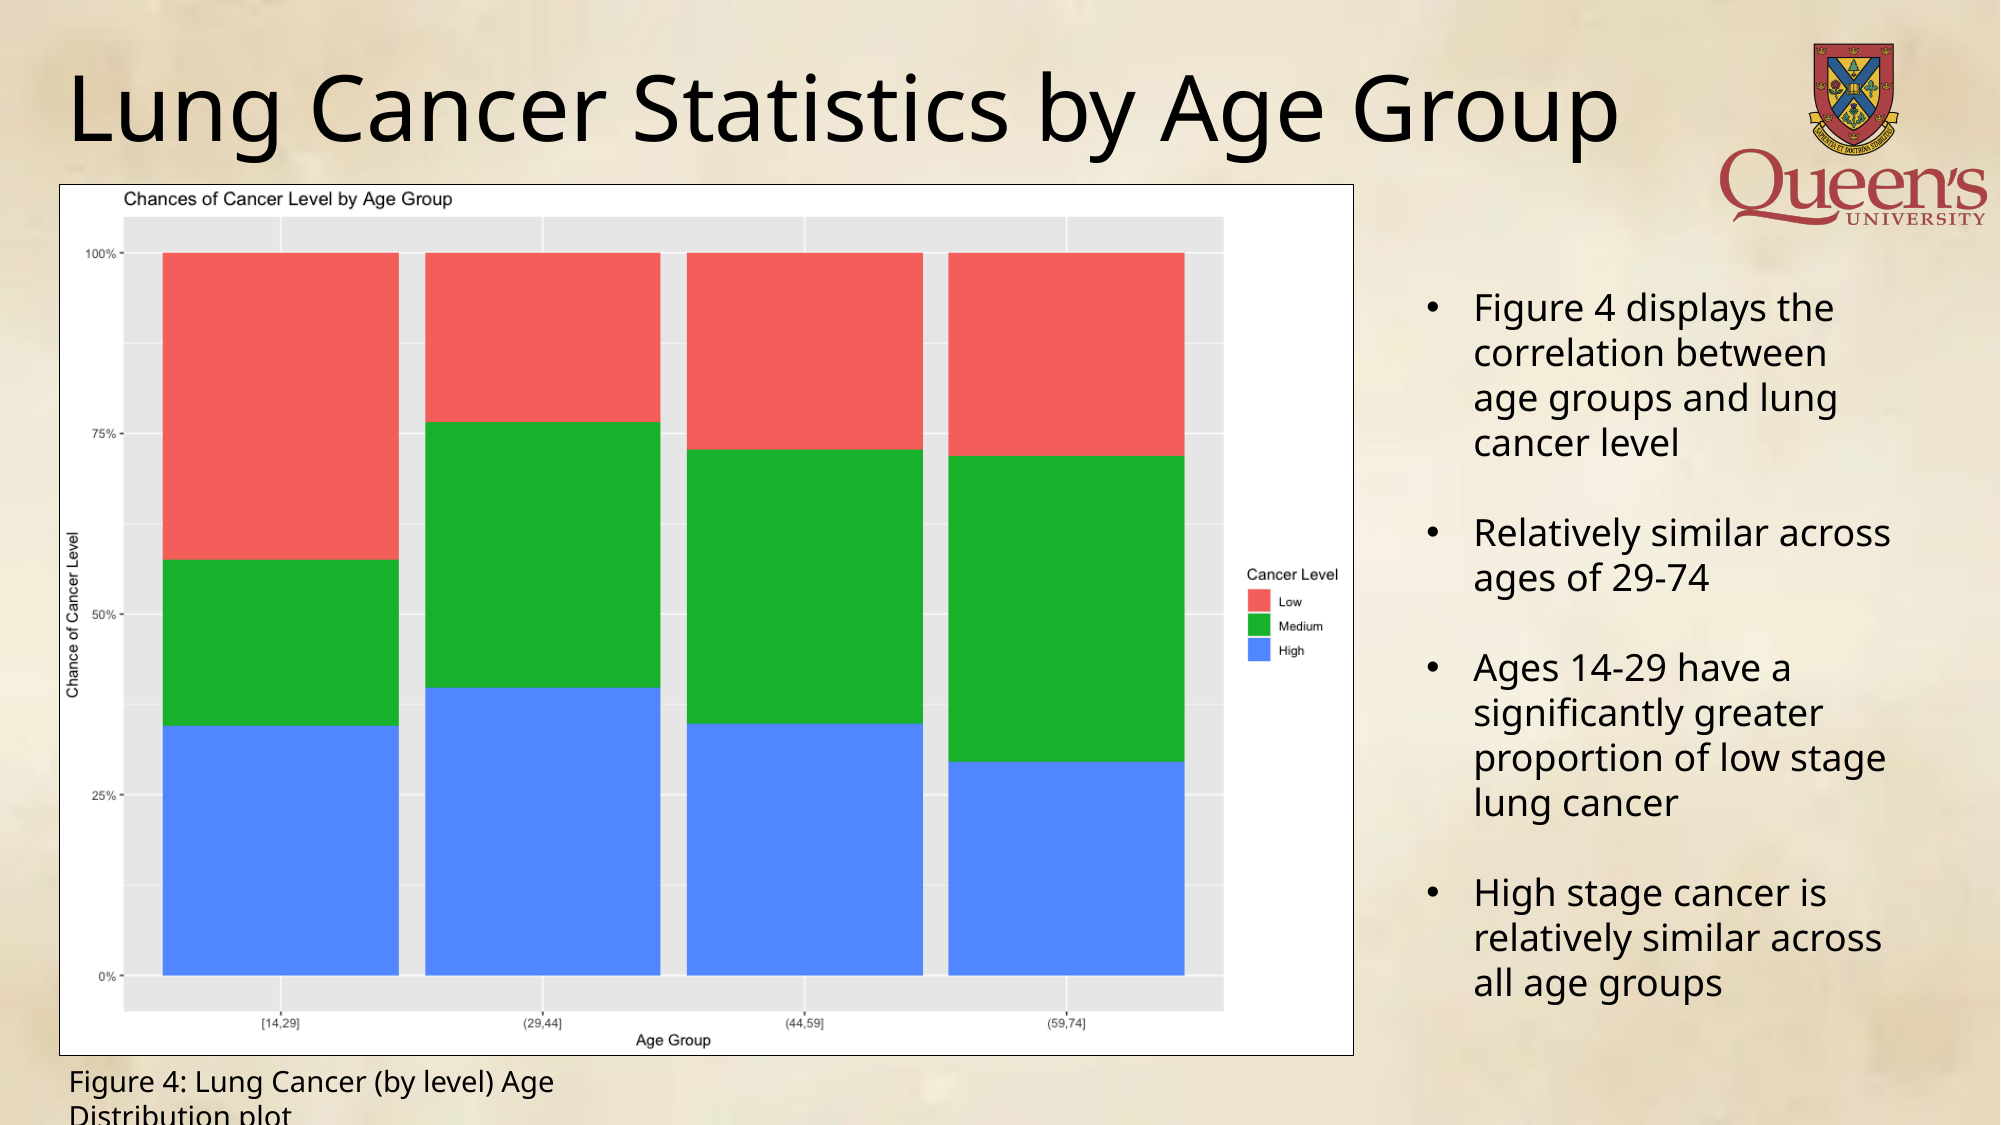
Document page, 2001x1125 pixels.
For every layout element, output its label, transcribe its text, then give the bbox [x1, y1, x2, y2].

text_box Figure 4 displays the correlation between age groups and lung cancer level Relatively similar across ages of 29-74 Ages 14-29 have a significantly greater proportion of low stage lung cancer High stage cancer is relatively similar across all age groups [1411, 276, 1912, 1057]
title Lung Cancer Statistics by Age Group [51, 3, 1707, 221]
picture [0, 0, 2001, 1125]
text_box Figure 4: Lung Cancer (by level) Age Distribution plot [53, 1055, 666, 1125]
